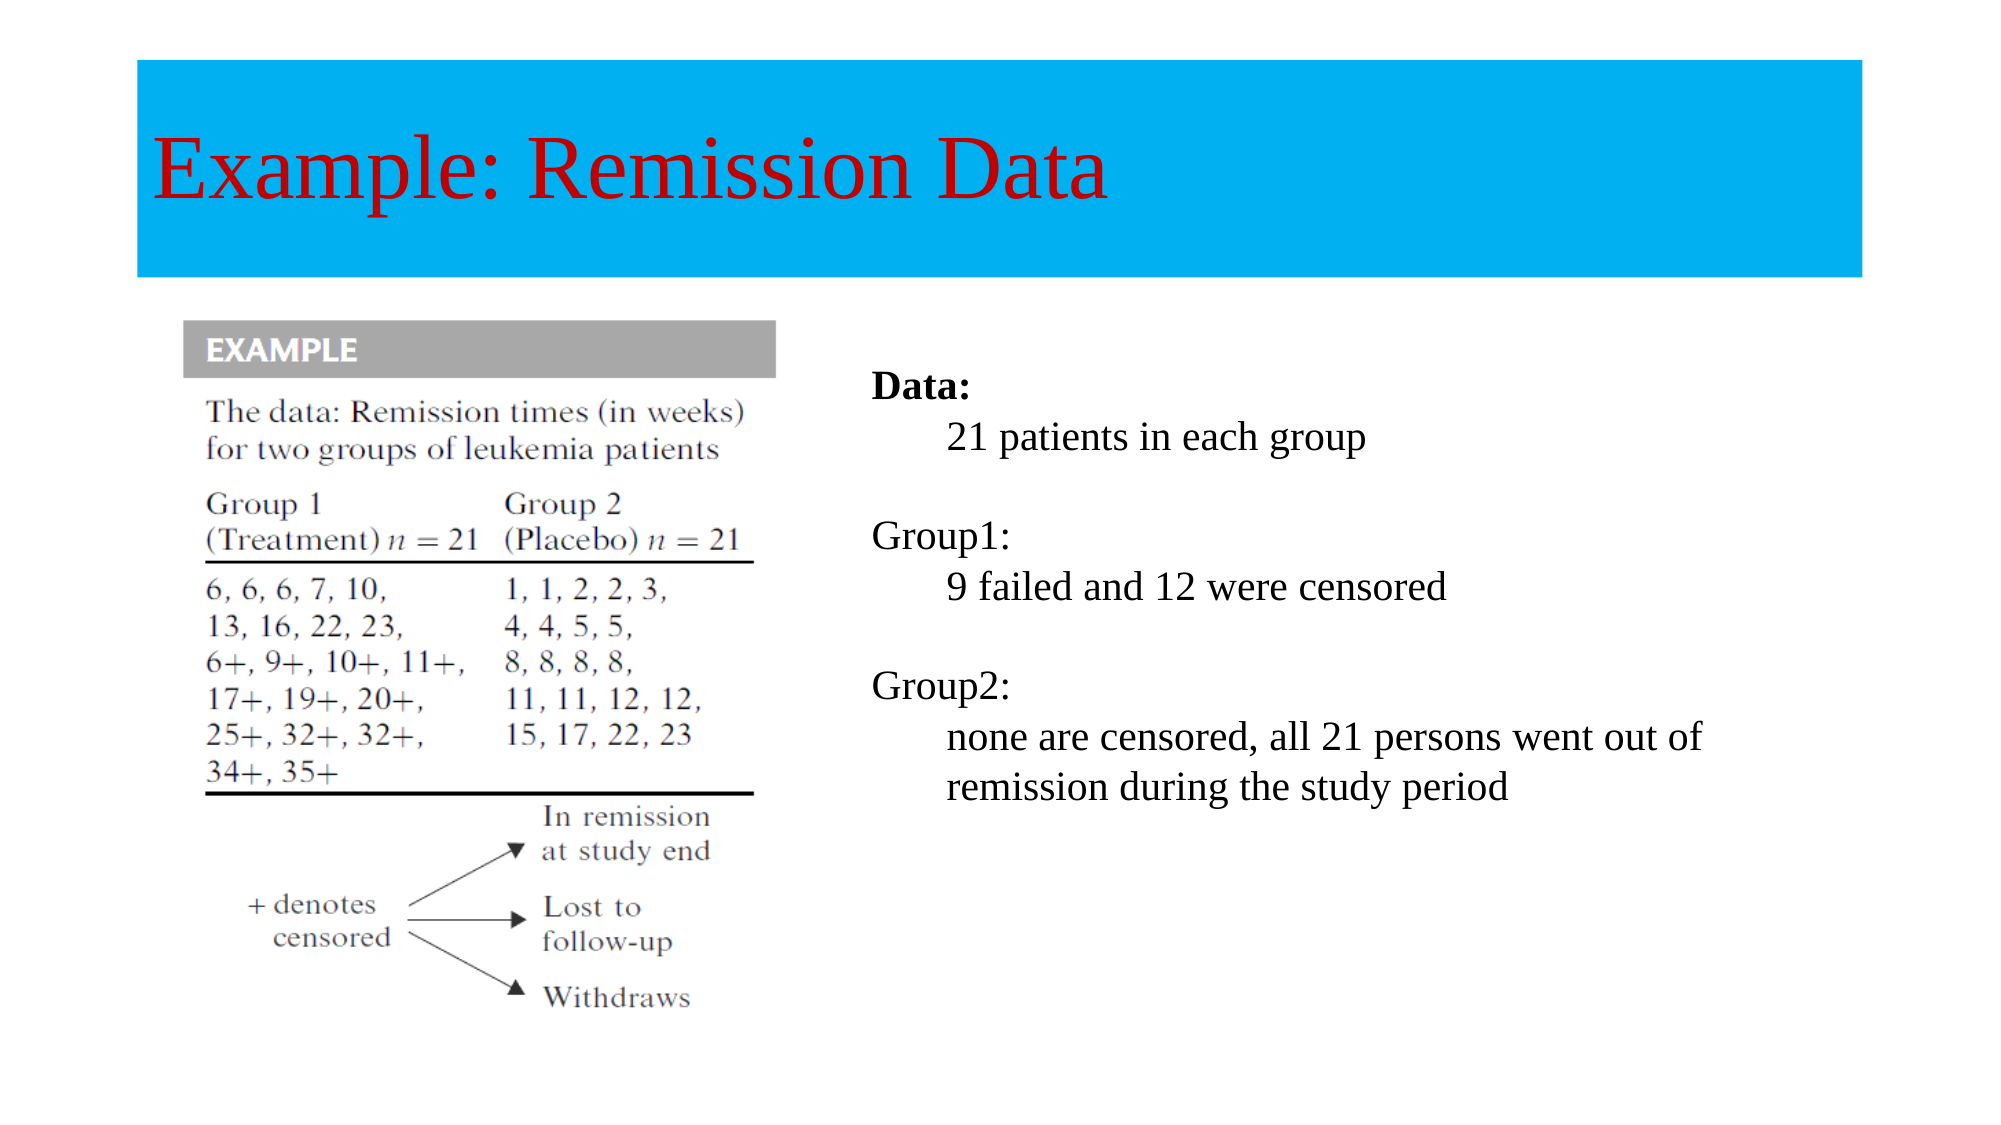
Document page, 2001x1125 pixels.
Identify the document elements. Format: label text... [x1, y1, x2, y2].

text_box Data: 21 patients in each group Group1: 9 failed and 12 were censored Group2: none are censored, all 21 persons went out of remission during the study period [856, 350, 1834, 816]
title Example: Remission Data [137, 59, 1863, 278]
picture [178, 315, 783, 1039]
